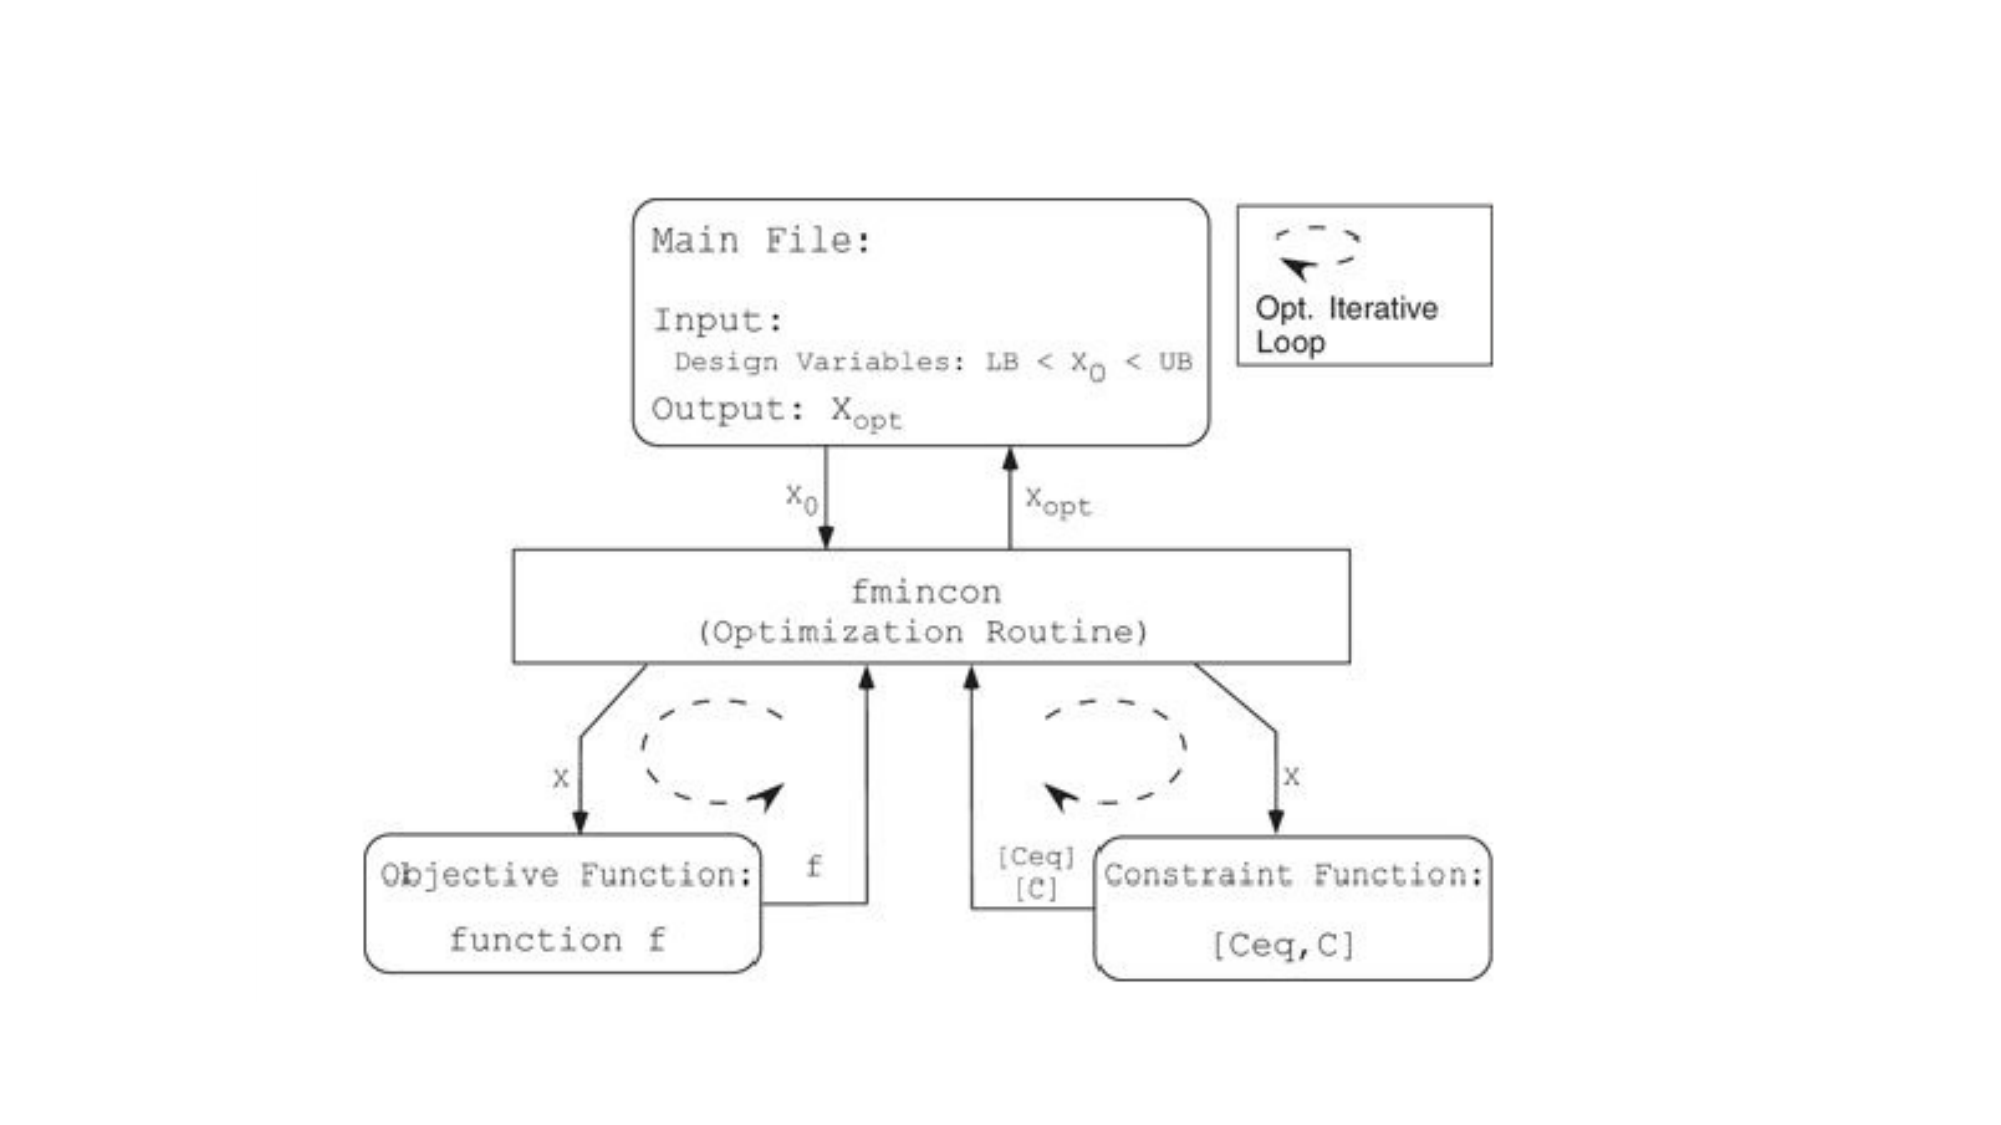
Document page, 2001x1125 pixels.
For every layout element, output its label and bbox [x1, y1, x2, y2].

picture [255, 169, 1643, 1002]
